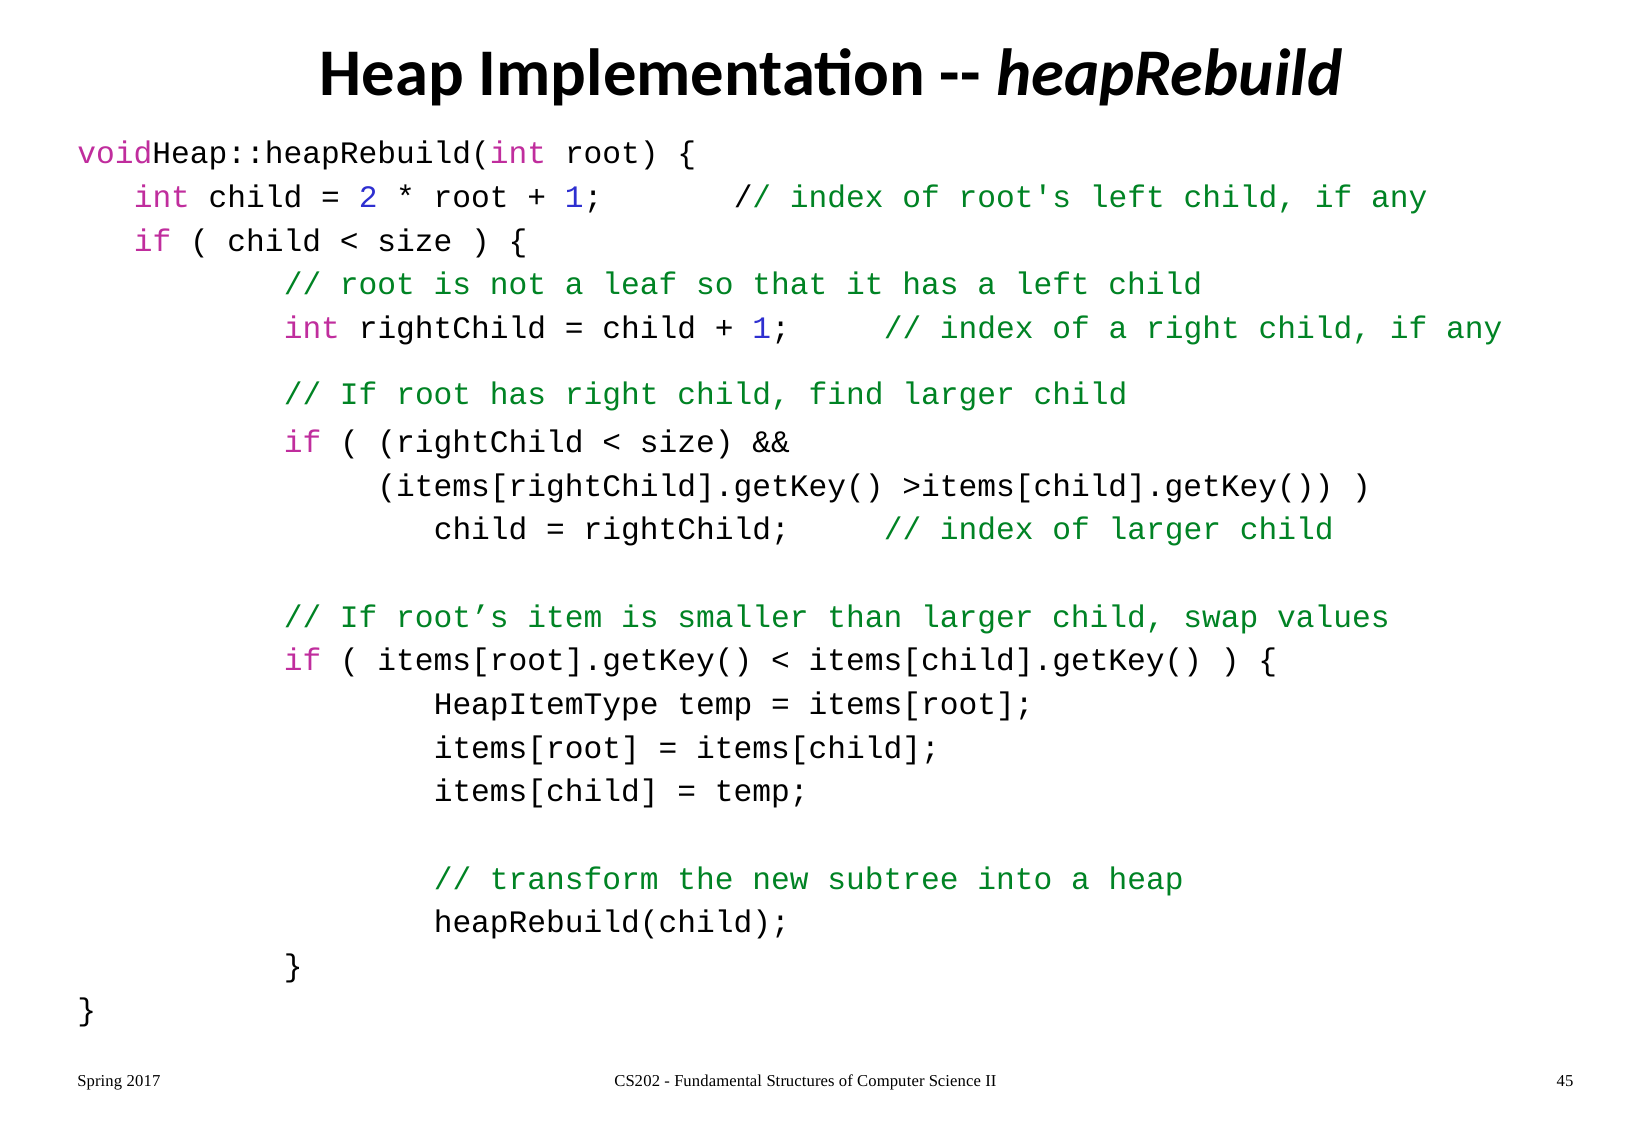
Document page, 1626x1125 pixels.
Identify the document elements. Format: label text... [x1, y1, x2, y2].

slide_number Spring 2017 [62, 1062, 402, 1101]
title Heap Implementation -- heapRebuild [62, 24, 1600, 113]
list voidHeap::heapRebuild(int root) { int child = 2 * root + 1; // index of root's left child, if any if ( child < size ) { // root is not a leaf so that it has a left child int rightChild = child + 1; // index of a right child, if any // If root has right child, find larger child if ( (rightChild < size) && (items[rightChild].getKey() >items[child].getKey()) ) child = rightChild; // index of larger child // If root’s item is smaller than larger child, swap values if ( items[root].getKey() < items[child].getKey() ) { HeapItemType temp = items[root]; items[root] = items[child]; items[child] = temp; // transform the new subtree into a heap heapRebuild(child); } } [62, 125, 1625, 1038]
slide_number 45 [1249, 1062, 1589, 1101]
footer CS202 - Fundamental Structures of Computer Science II [500, 1062, 1111, 1101]
